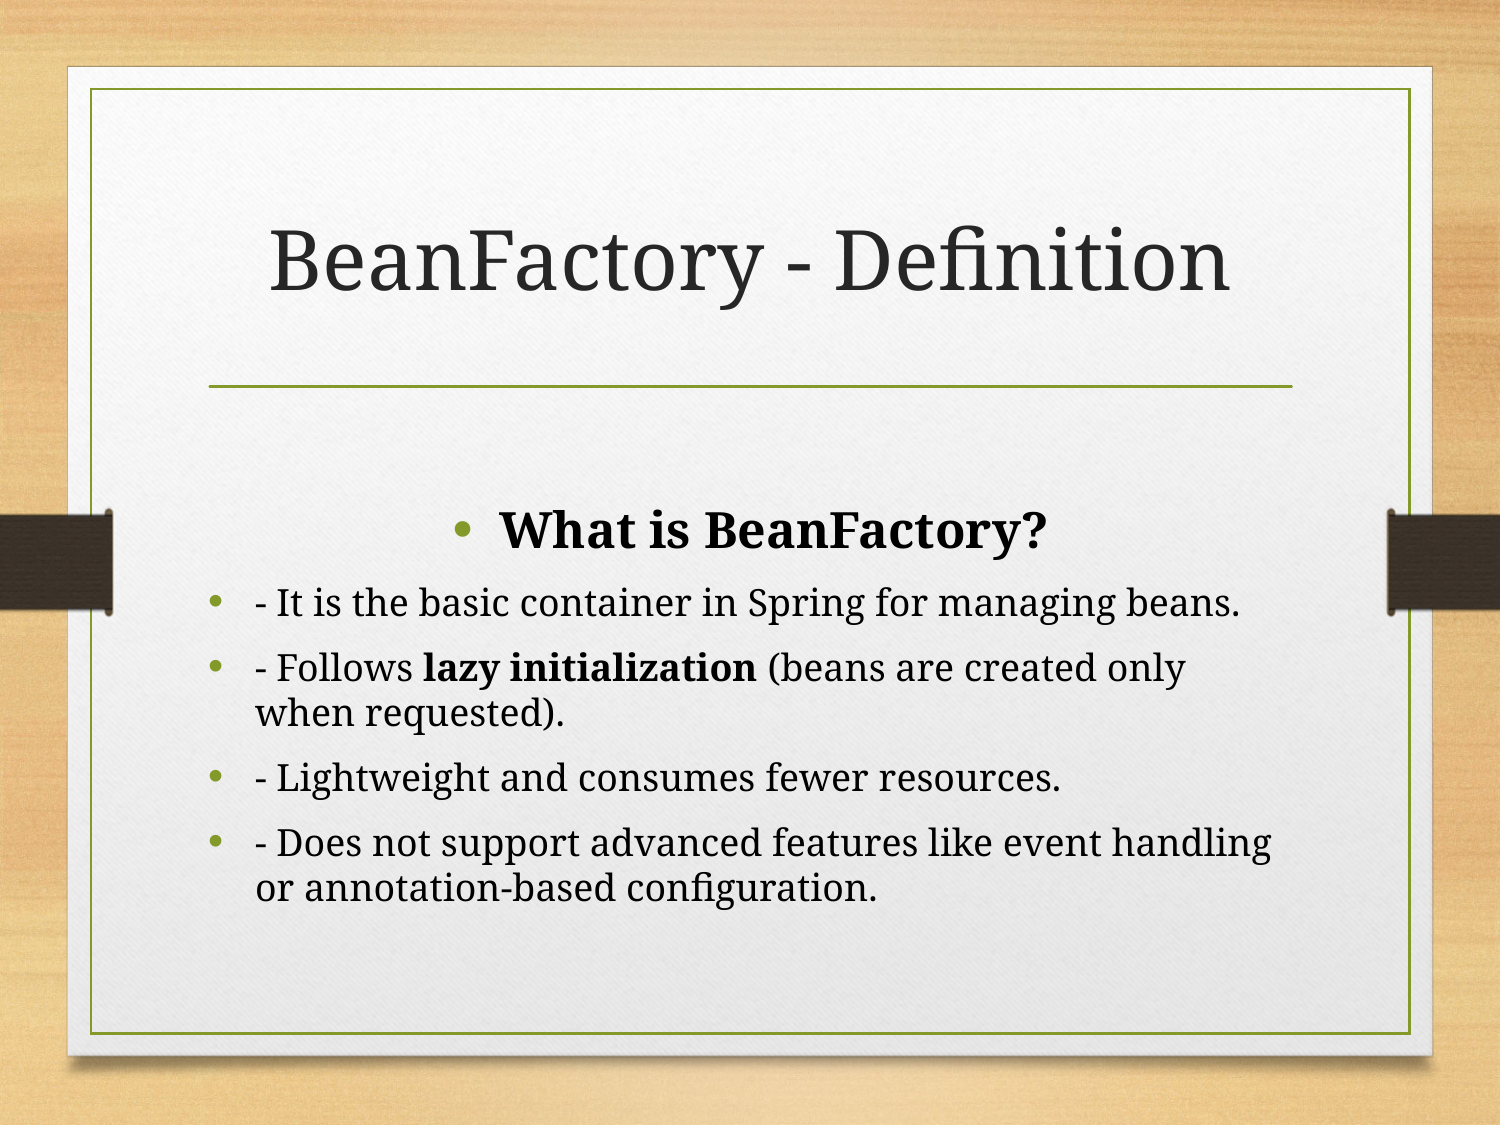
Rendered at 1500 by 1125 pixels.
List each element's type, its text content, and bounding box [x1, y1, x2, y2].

title BeanFactory - Definition [193, 150, 1309, 365]
list What is BeanFactory? - It is the basic container in Spring for managing beans. - Follows lazy initialization (beans are created only when requested). - Lightweight and consumes fewer resources. - Does not support advanced features like event handling or annotation-based configuration. [193, 408, 1309, 974]
picture [0, 0, 1500, 1125]
